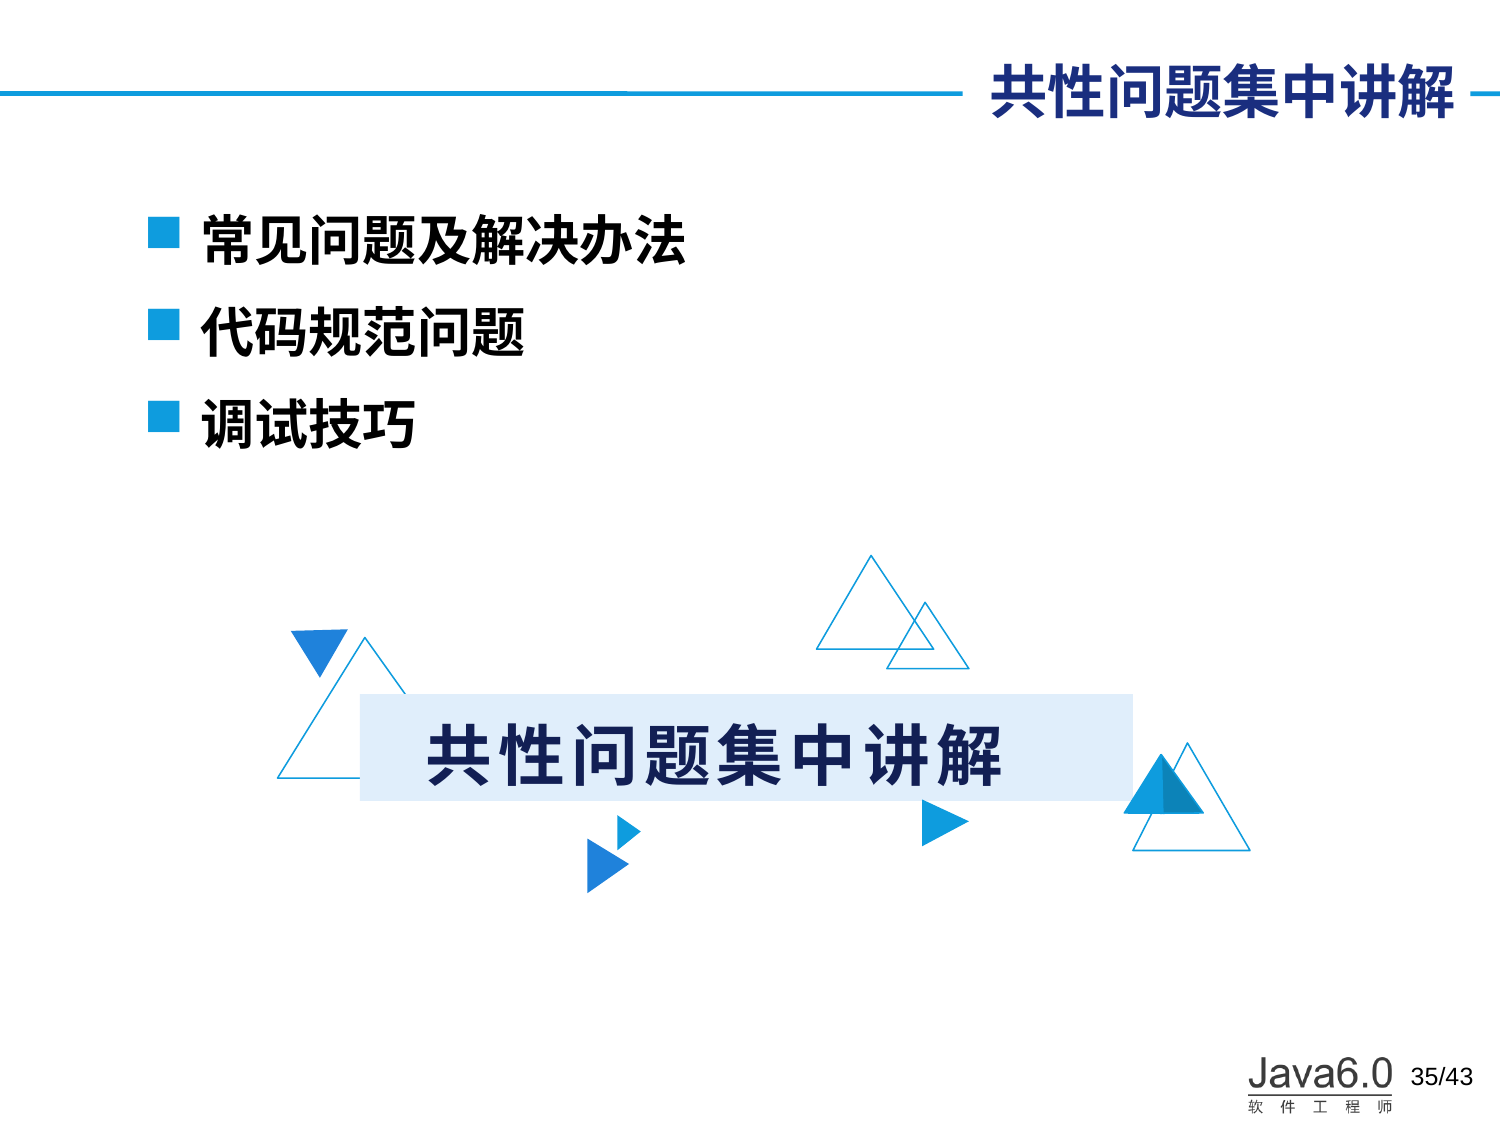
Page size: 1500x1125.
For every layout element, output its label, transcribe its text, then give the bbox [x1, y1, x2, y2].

title 共性问题集中讲解 [962, 46, 1471, 133]
list 常见问题及解决办法 代码规范问题 调试技巧 [128, 199, 1383, 1043]
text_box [277, 555, 1251, 894]
slide_number /43 [1138, 1053, 1489, 1114]
